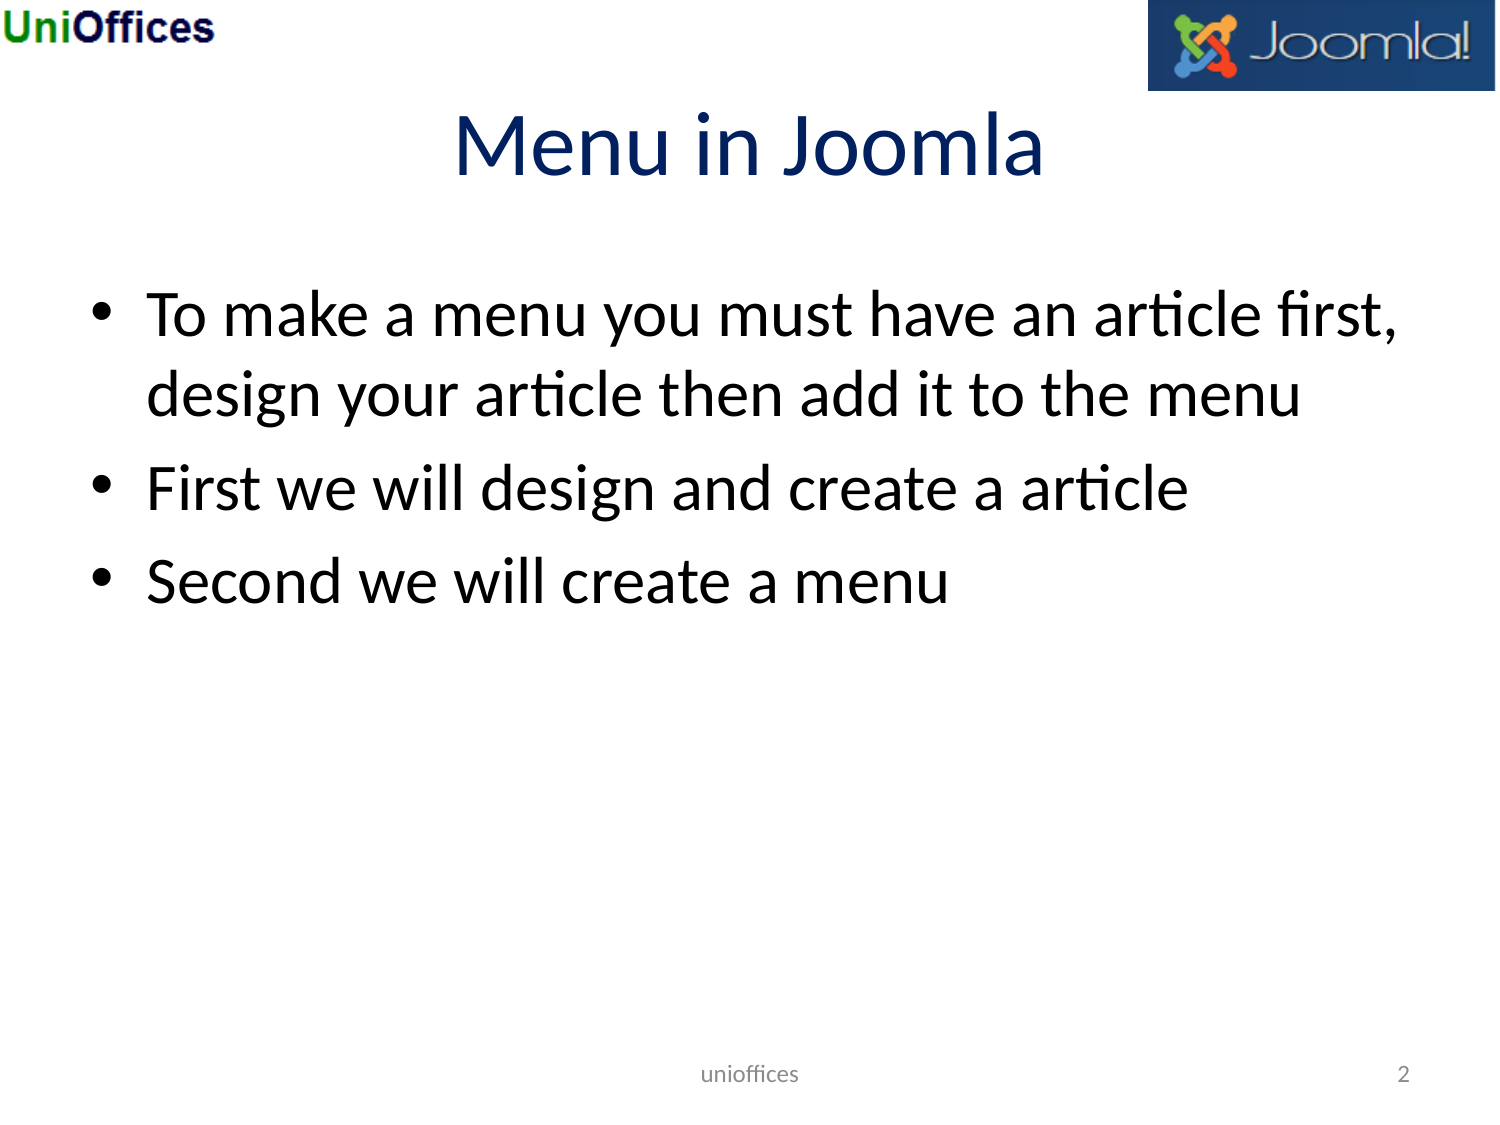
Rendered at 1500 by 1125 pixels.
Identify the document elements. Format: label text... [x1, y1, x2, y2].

slide_number 2 [1074, 1042, 1425, 1103]
picture [0, 0, 263, 54]
list To make a menu you must have an article first, design your article then add it to the menu First we will design and create a article Second we will create a menu [75, 262, 1425, 1005]
footer unioffices [512, 1042, 988, 1103]
picture [1148, 0, 1500, 91]
title Menu in Joomla [75, 45, 1425, 233]
